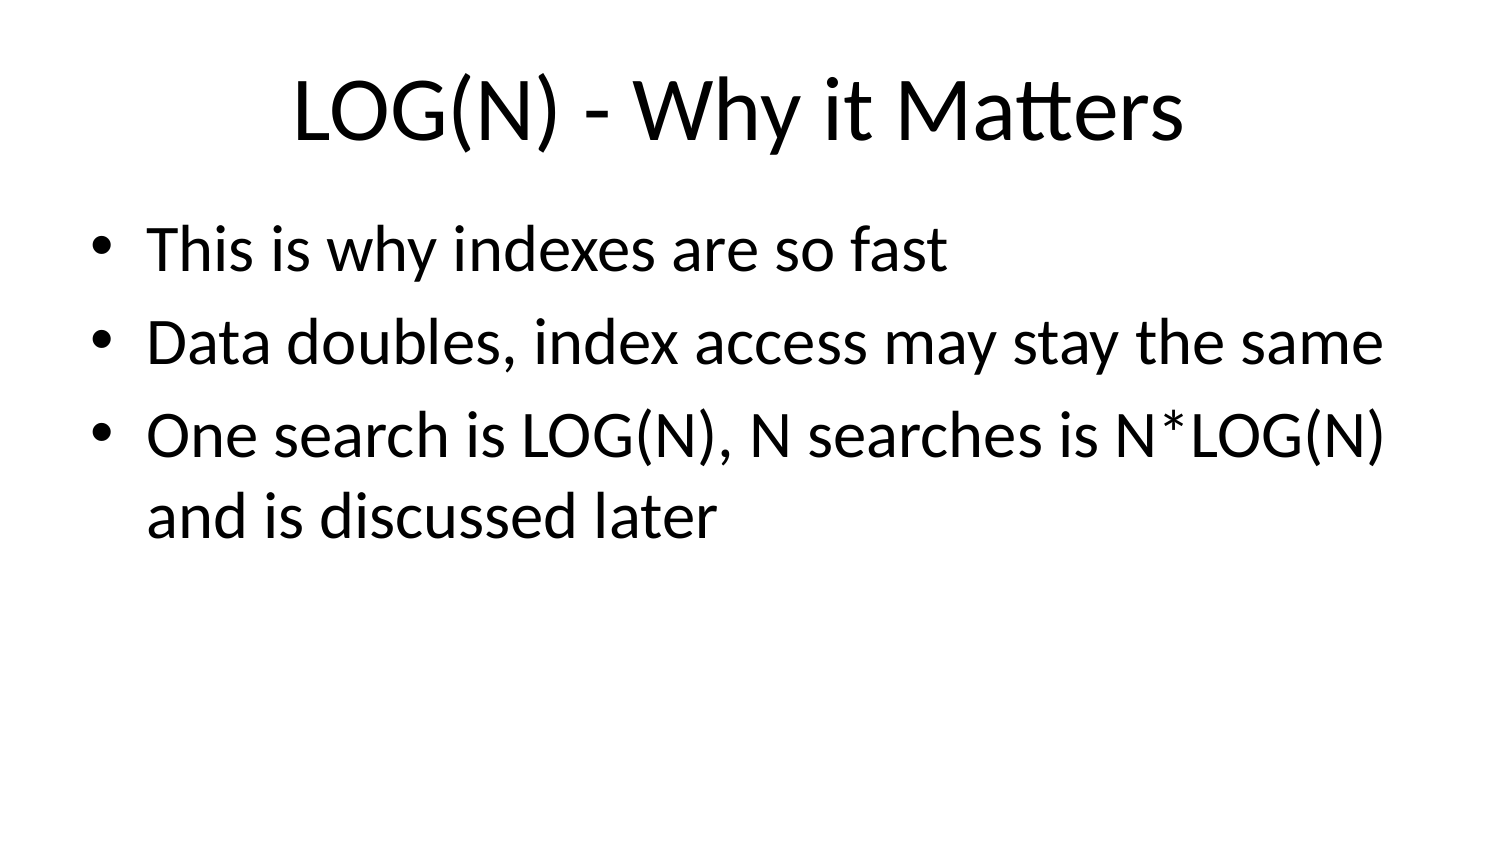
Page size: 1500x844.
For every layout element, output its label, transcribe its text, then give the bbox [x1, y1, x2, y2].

title LOG(N) - Why it Matters [75, 33, 1425, 175]
list This is why indexes are so fast Data doubles, index access may stay the same One search is LOG(N), N searches is N*LOG(N) and is discussed later [75, 196, 1425, 754]
